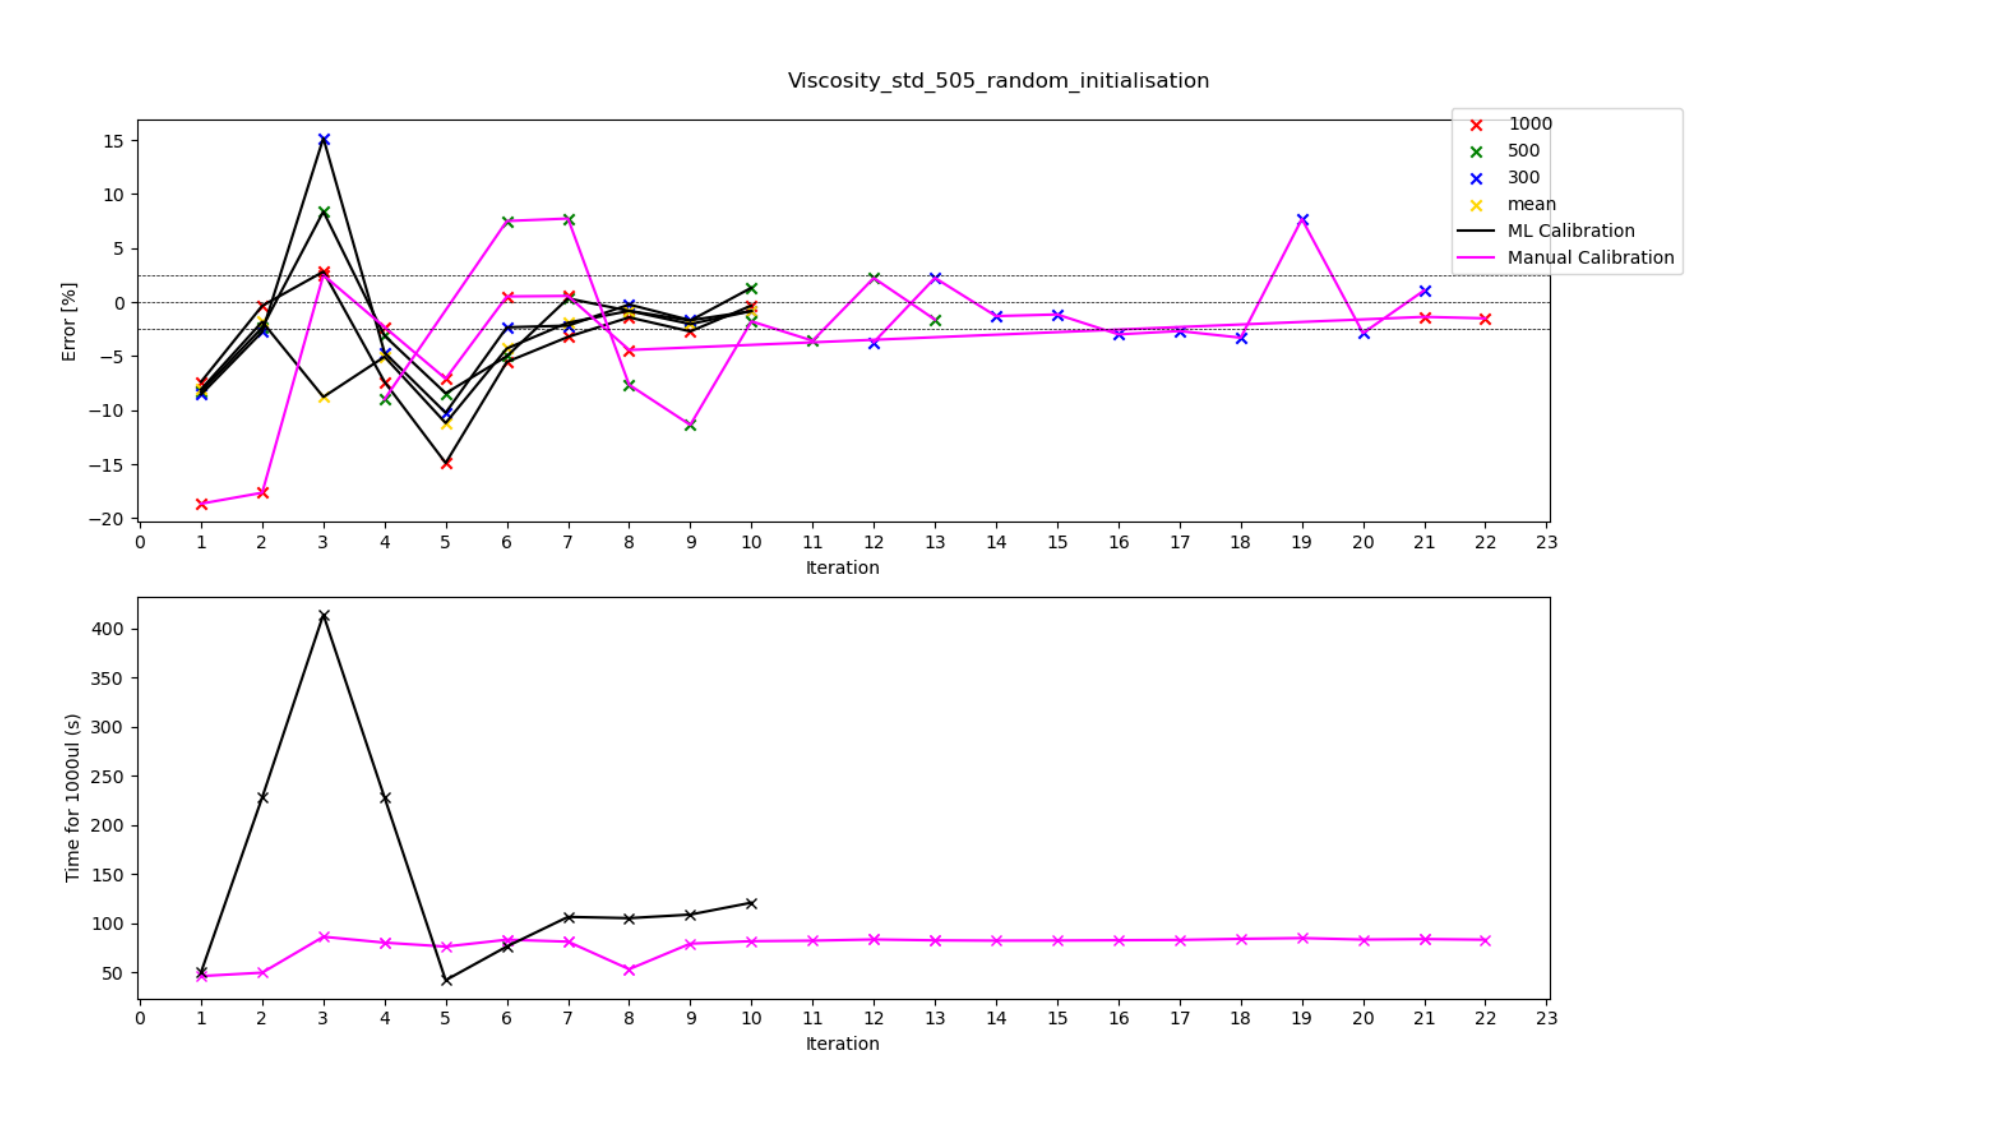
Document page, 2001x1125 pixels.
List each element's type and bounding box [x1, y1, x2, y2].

picture [43, 52, 1957, 1073]
